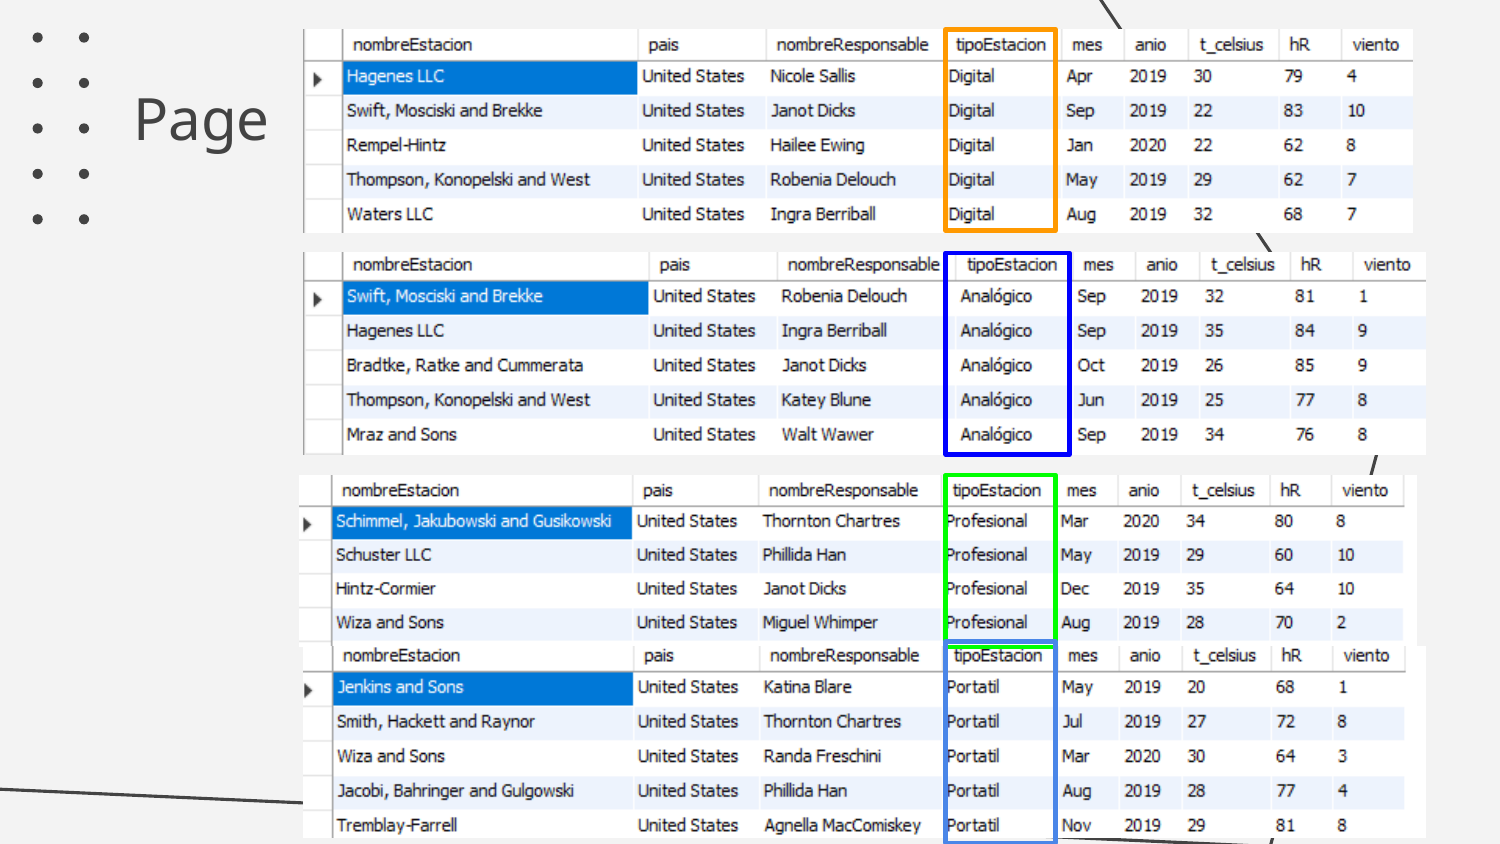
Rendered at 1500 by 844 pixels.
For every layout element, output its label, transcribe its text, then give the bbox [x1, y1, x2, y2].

picture [302, 28, 1413, 233]
picture [299, 474, 1426, 838]
title Page [118, 89, 297, 168]
picture [302, 252, 1426, 455]
